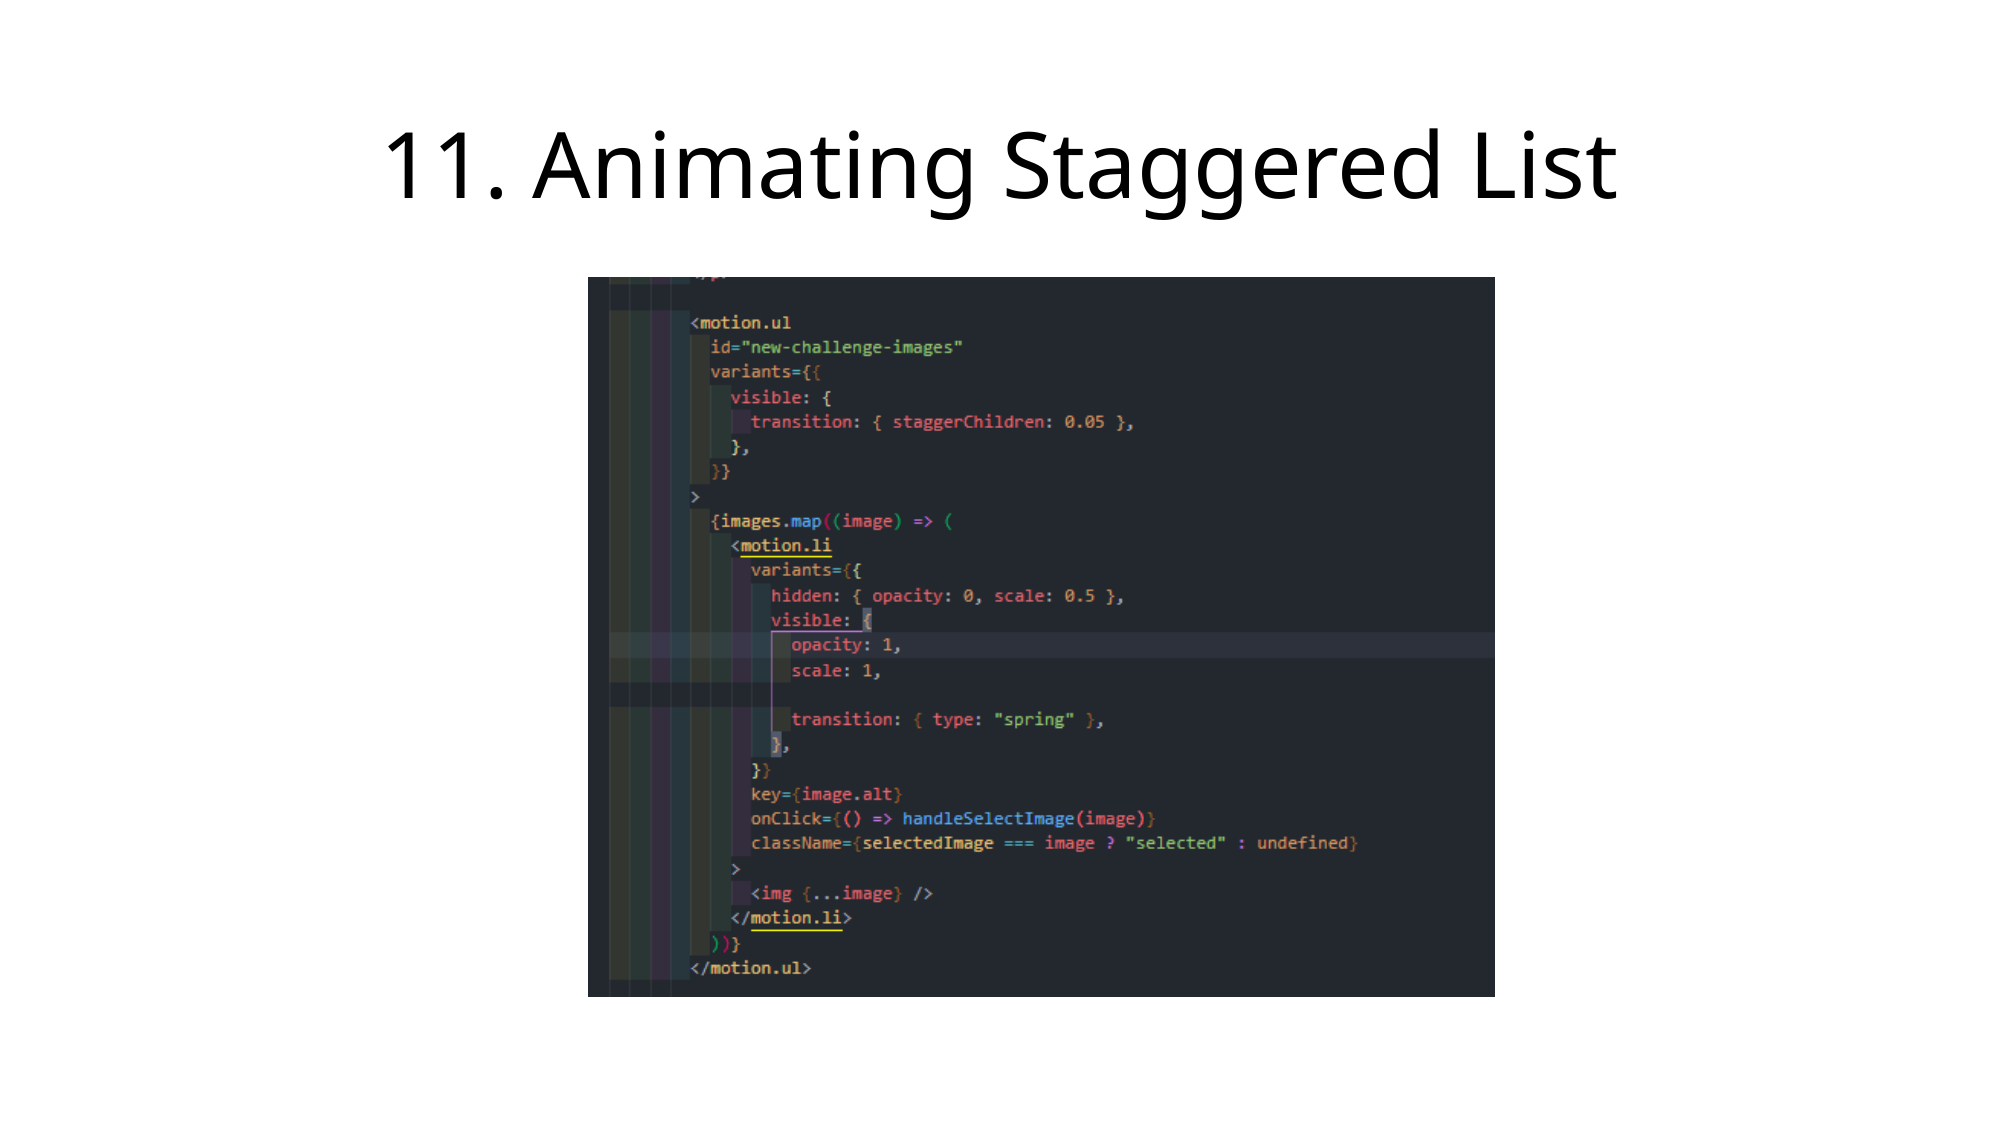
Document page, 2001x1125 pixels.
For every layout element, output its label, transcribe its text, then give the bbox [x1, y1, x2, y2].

title 11. Animating Staggered List [137, 59, 1863, 278]
picture [588, 277, 1495, 998]
